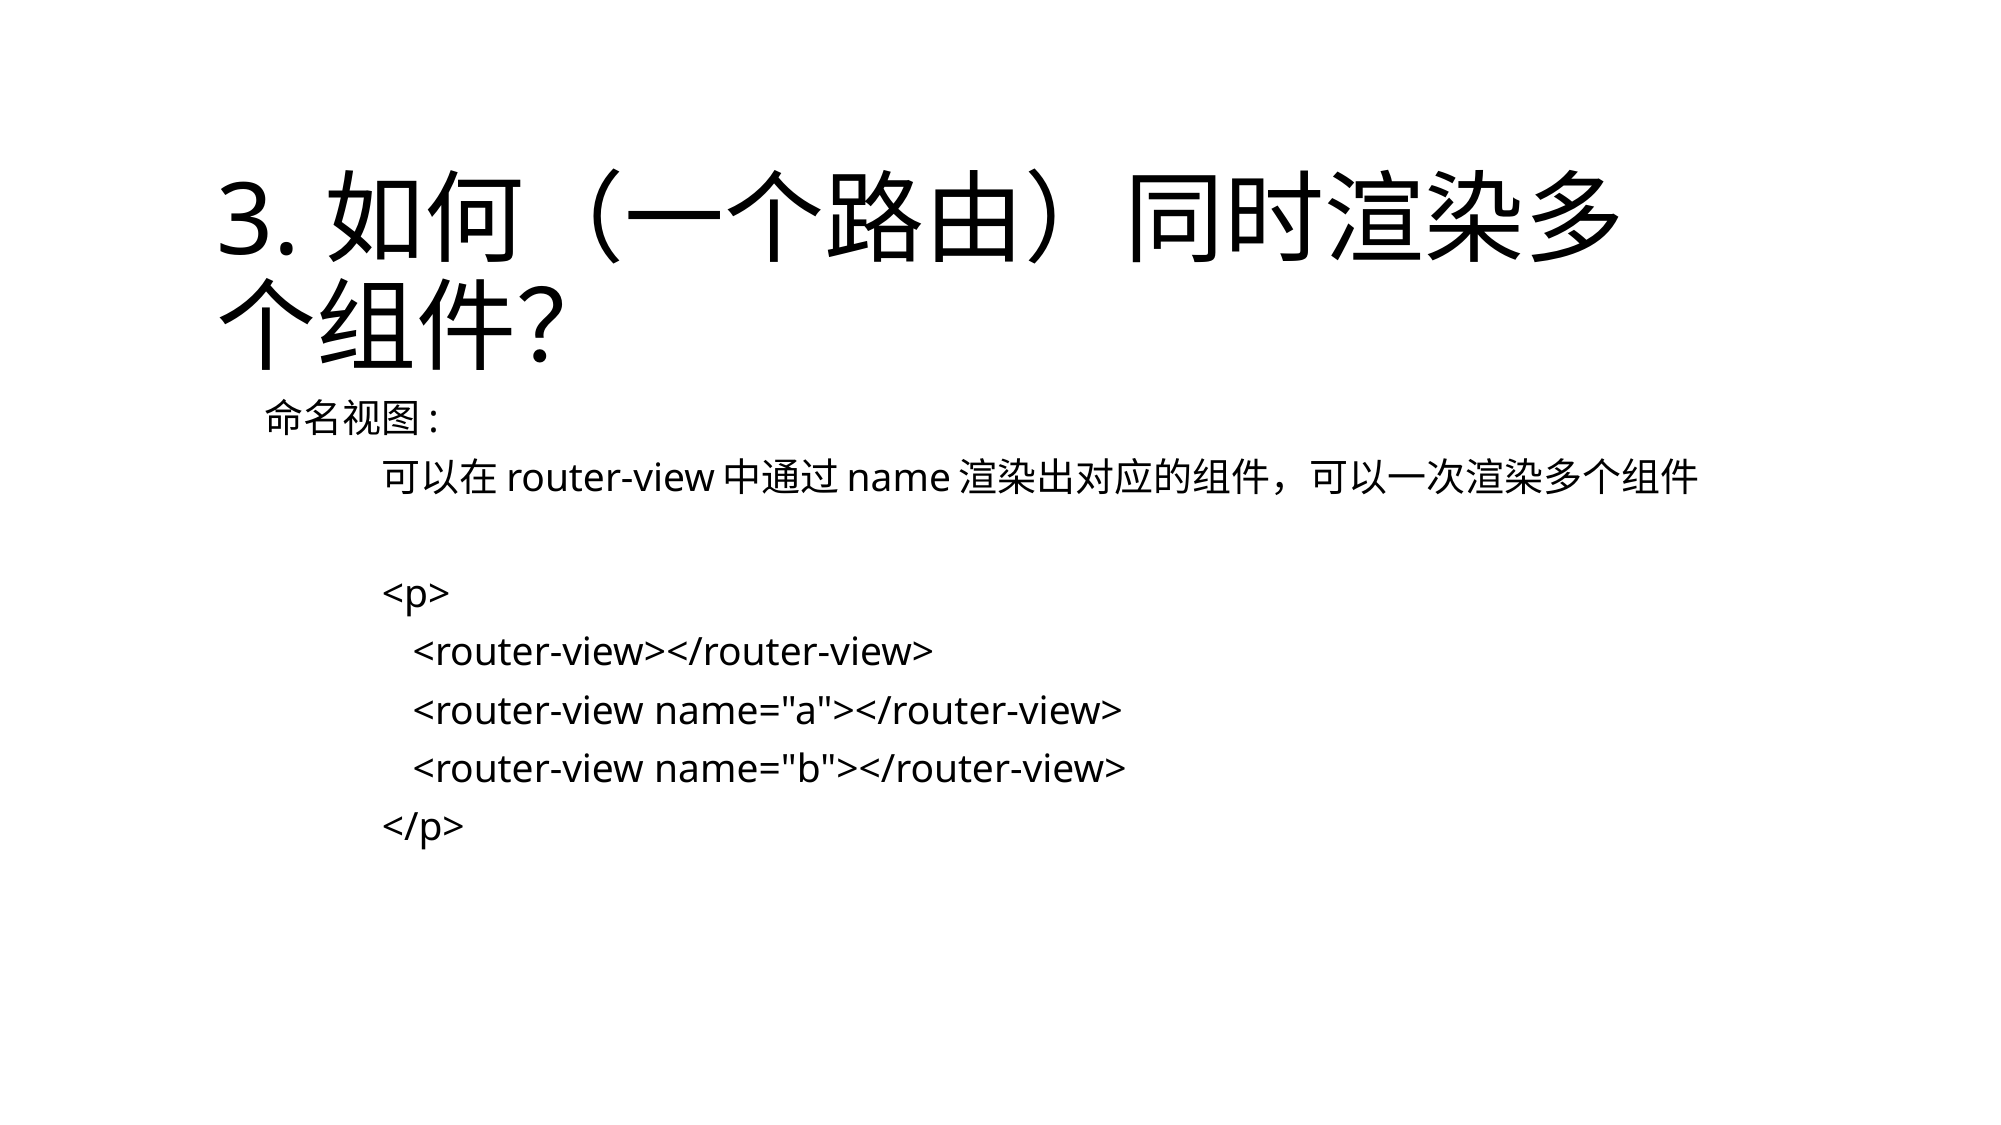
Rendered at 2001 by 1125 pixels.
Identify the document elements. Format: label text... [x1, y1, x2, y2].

title 3.如何（一个路由）同时渲染多个组件？ [201, 0, 1702, 392]
subtitle 命名视图: 可以在router-view中通过name渲染出对应的组件，可以一次渲染多个组件 <p> <router-view></router-view> <router-view name="a"></router-view> <router-view name="b"></router-view> </p> [249, 391, 1750, 863]
